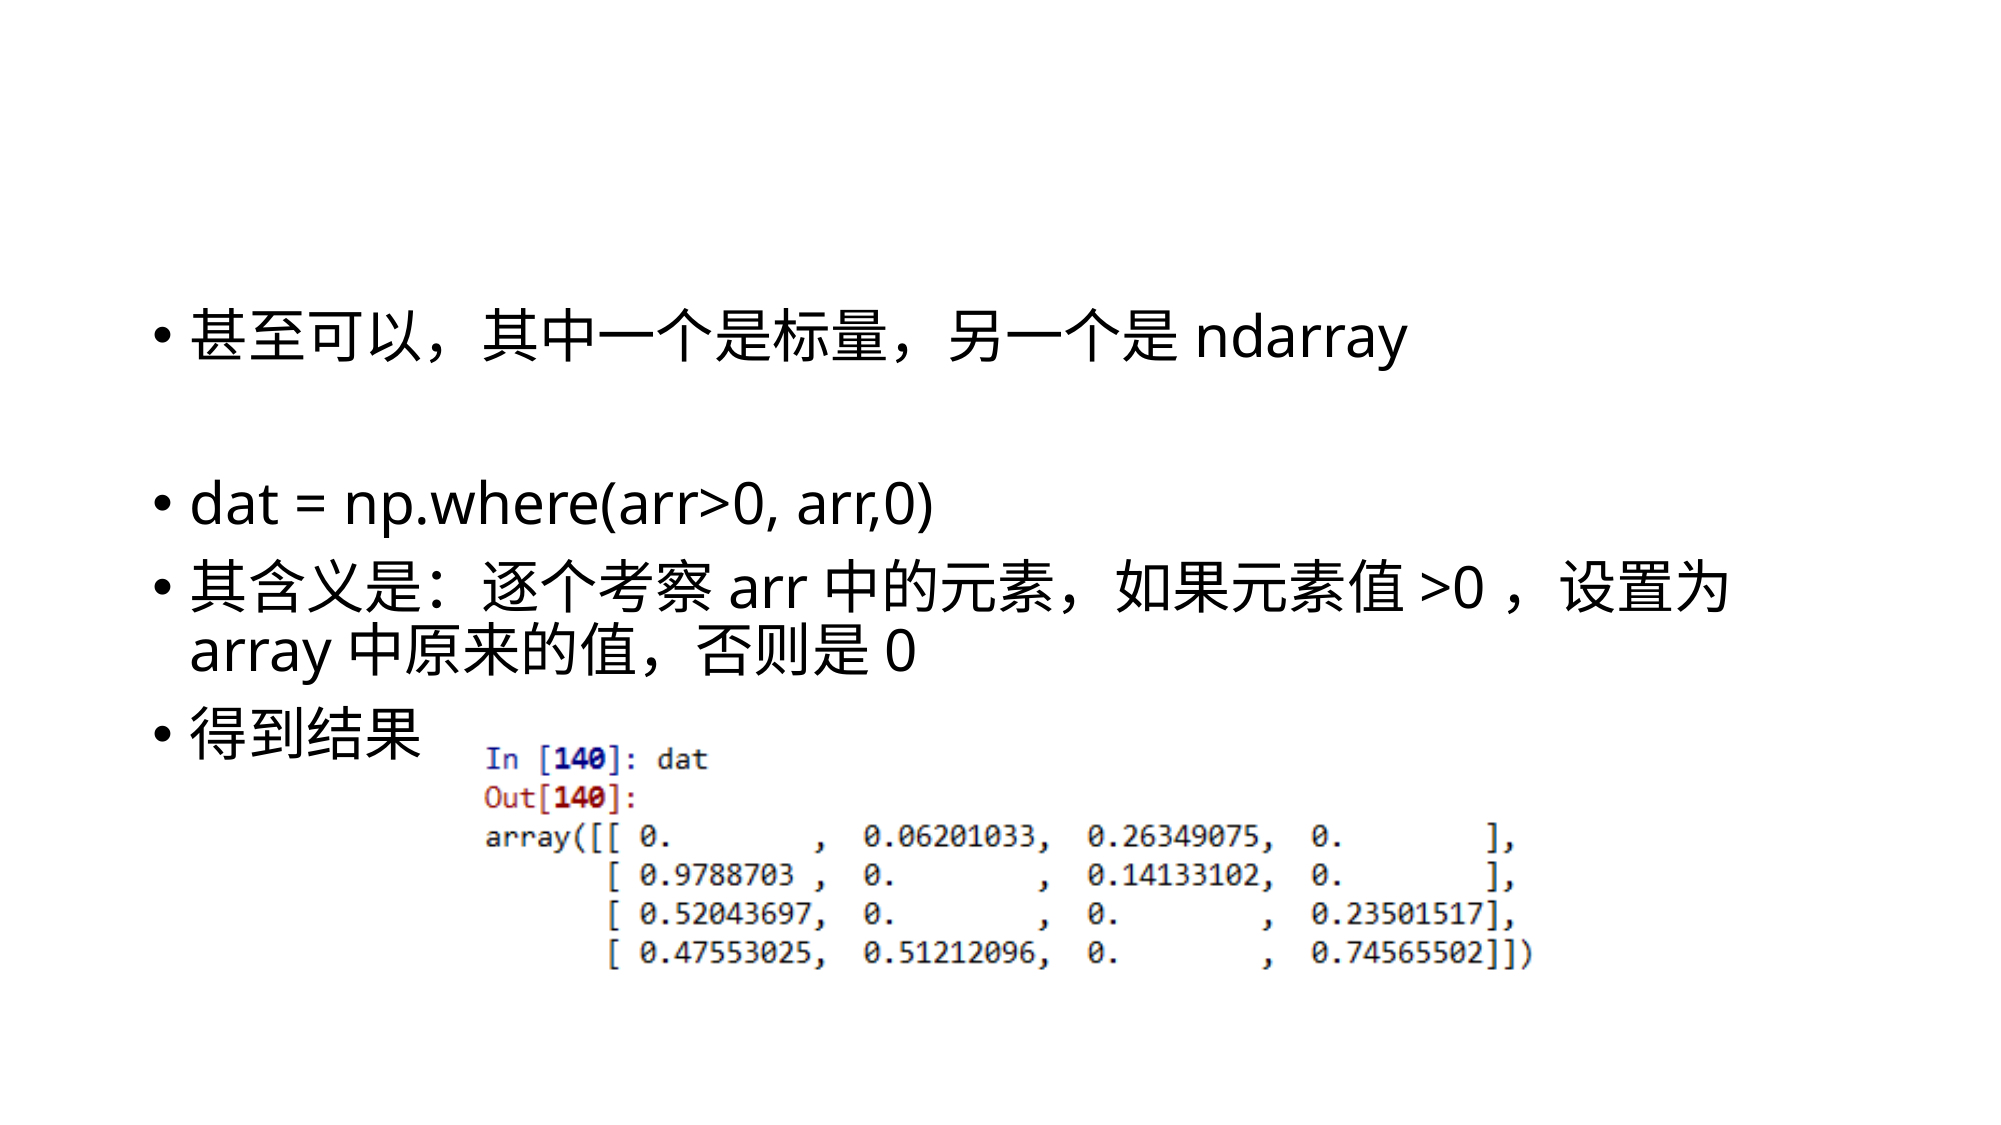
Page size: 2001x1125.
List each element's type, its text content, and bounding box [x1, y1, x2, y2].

picture [481, 735, 1553, 985]
list 甚至可以，其中一个是标量，另一个是ndarray dat = np.where(arr>0, arr,0) 其含义是：逐个考察arr中的元素，如果元素值>0，设置为array中原来的值，否则是0 得到结果 [137, 299, 1863, 1014]
